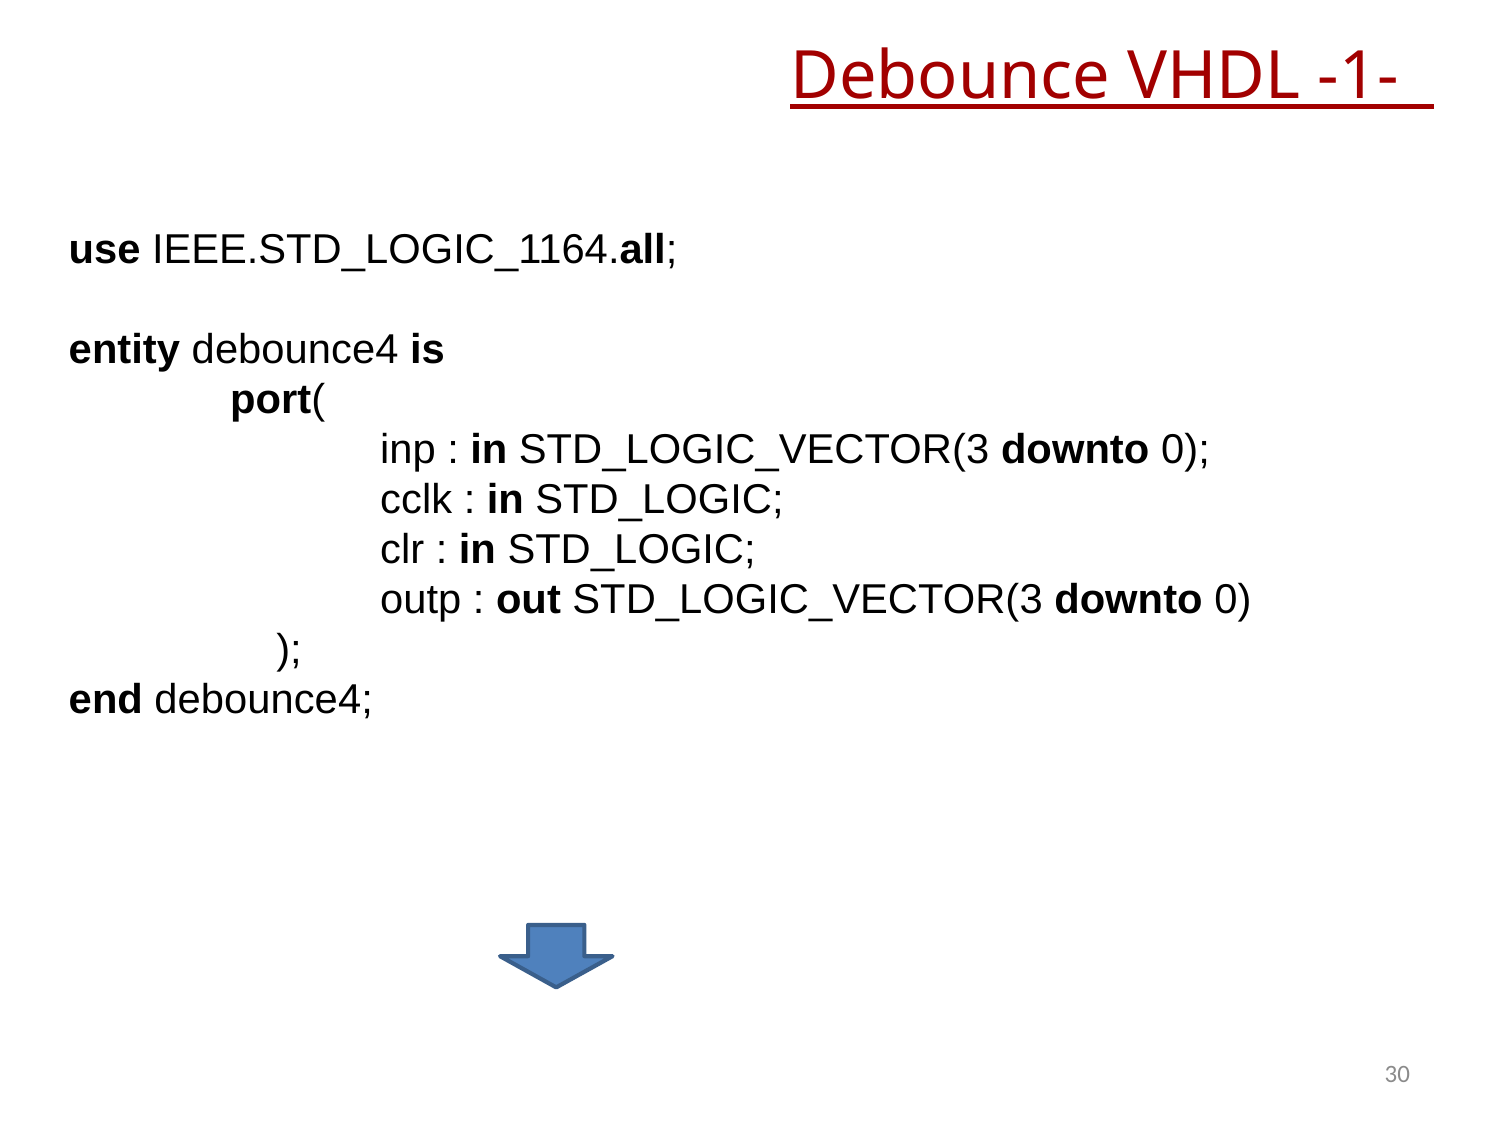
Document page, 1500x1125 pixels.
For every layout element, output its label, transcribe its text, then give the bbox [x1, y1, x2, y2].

text_box use IEEE.STD_LOGIC_1164.all; entity debounce4 is port( inp : in STD_LOGIC_VECTOR(3 downto 0); cclk : in STD_LOGIC; clr : in STD_LOGIC; outp : out STD_LOGIC_VECTOR(3 downto 0) ); end debounce4; [53, 214, 1450, 820]
title Debounce VHDL -1- [53, 19, 1450, 125]
slide_number 30 [1074, 1042, 1425, 1103]
text_box [497, 922, 615, 990]
